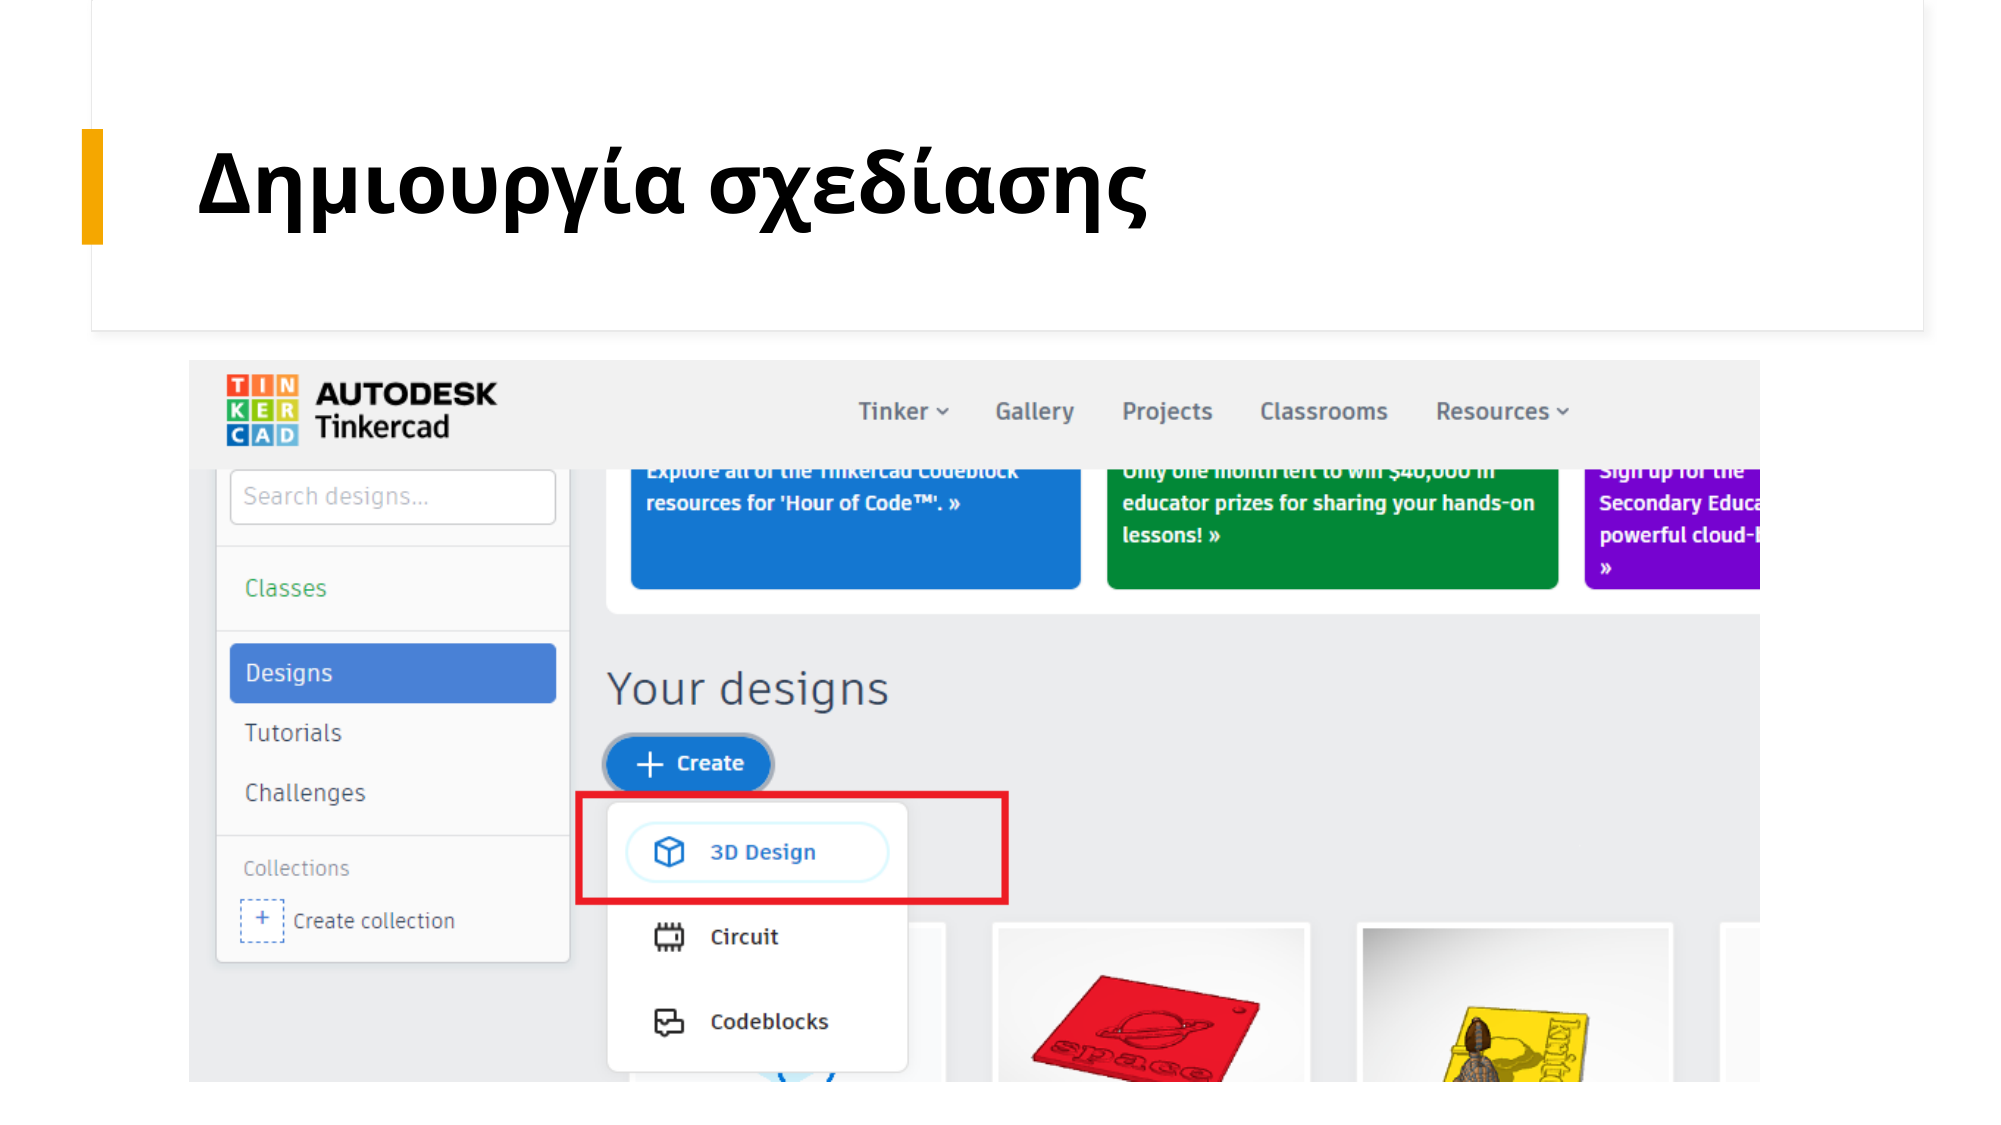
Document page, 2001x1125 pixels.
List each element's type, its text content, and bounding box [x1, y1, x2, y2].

title Δημιουργία σχεδίασης [183, 90, 1851, 284]
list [189, 360, 1760, 1082]
